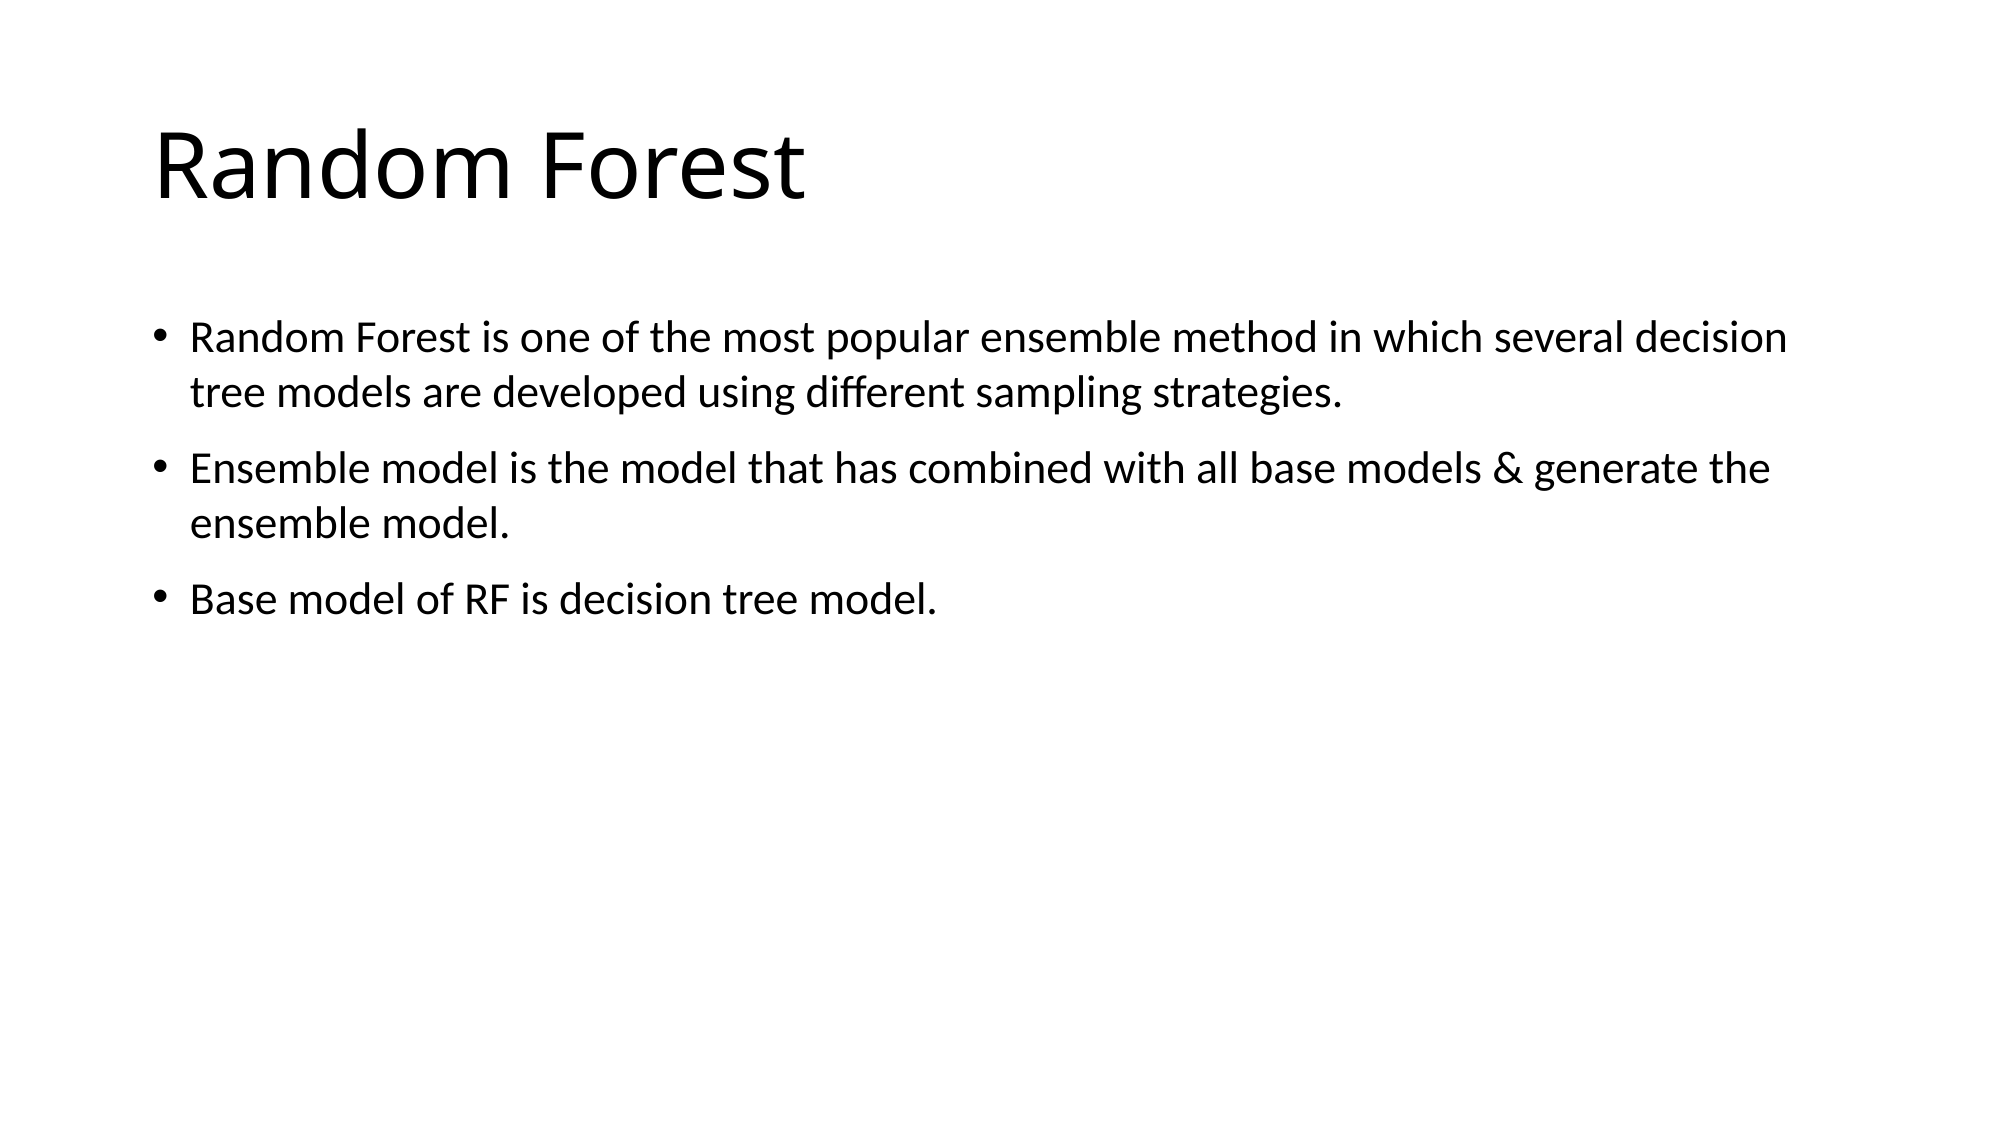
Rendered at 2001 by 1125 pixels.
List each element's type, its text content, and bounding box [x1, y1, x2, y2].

list Random Forest is one of the most popular ensemble method in which several decision tree models are developed using different sampling strategies. Ensemble model is the model that has combined with all base models & generate the ensemble model. Base model of RF is decision tree model. [137, 299, 1863, 1014]
title Random Forest [137, 59, 1863, 278]
